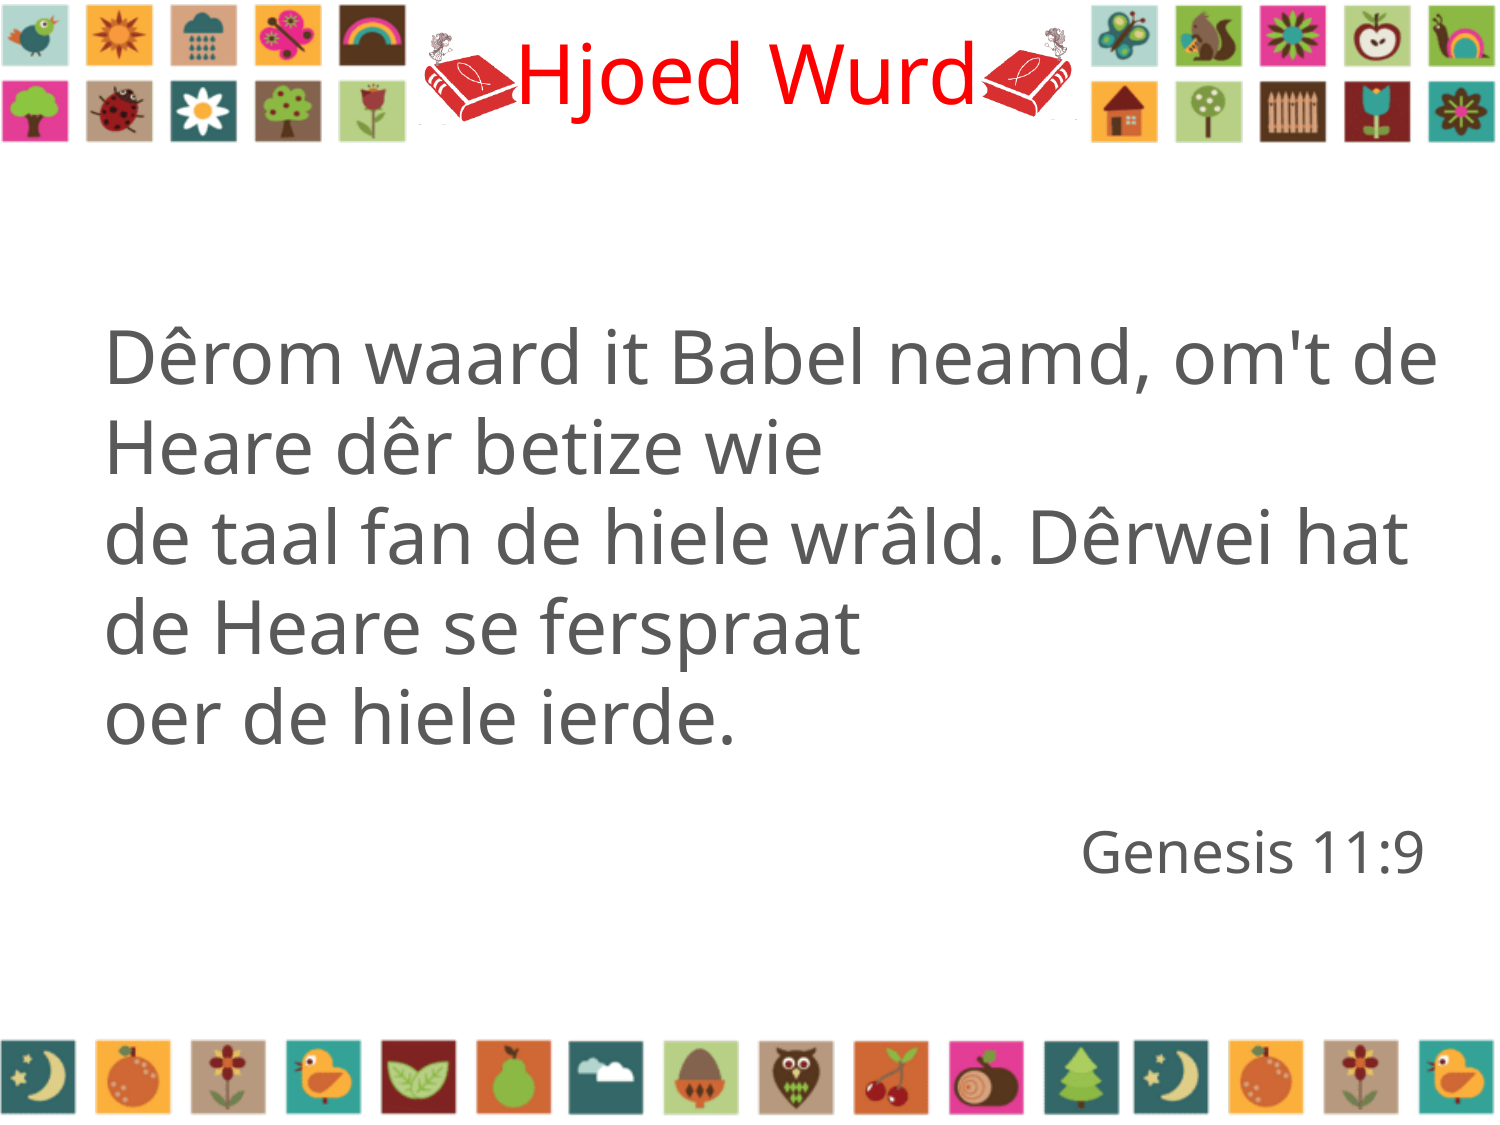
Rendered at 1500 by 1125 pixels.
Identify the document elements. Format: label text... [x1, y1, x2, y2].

text_box Genesis 11:9 [808, 807, 1441, 893]
picture [0, 3, 550, 150]
picture [950, 3, 1500, 150]
text_box Hjoed Wurd [425, 13, 1077, 129]
text_box Dêrom waard it Babel neamd, om't de Heare dêr betize wie de taal fan de hiele wrâld. Dêrwei hat de Heare se ferspraat oer de hiele ierde. [88, 302, 1459, 768]
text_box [0, 1028, 1500, 1118]
